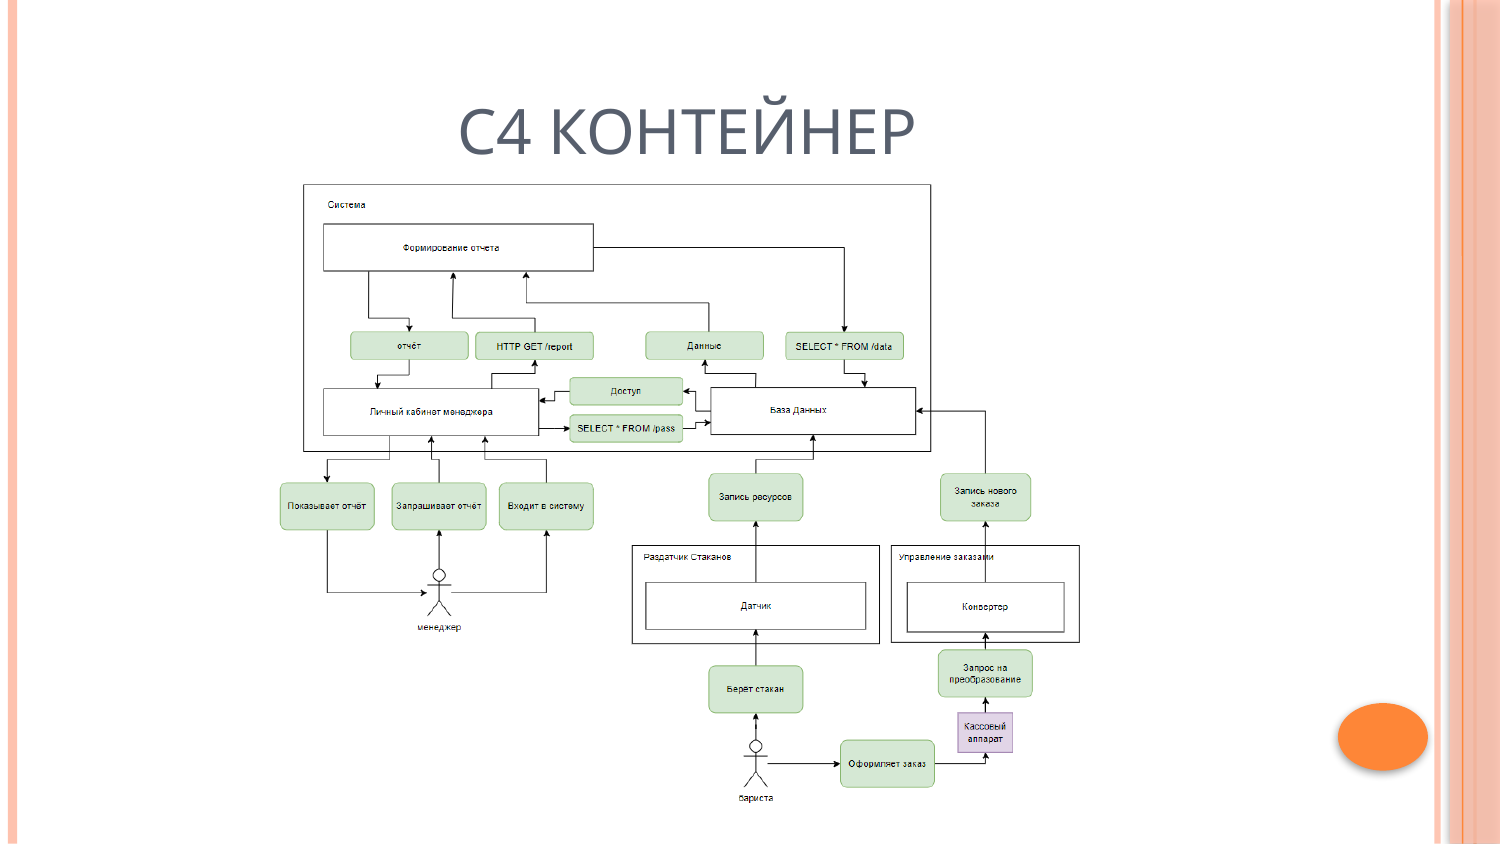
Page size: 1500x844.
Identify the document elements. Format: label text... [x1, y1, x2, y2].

title С4 Контейнер [75, 33, 1300, 175]
picture [253, 161, 1093, 811]
